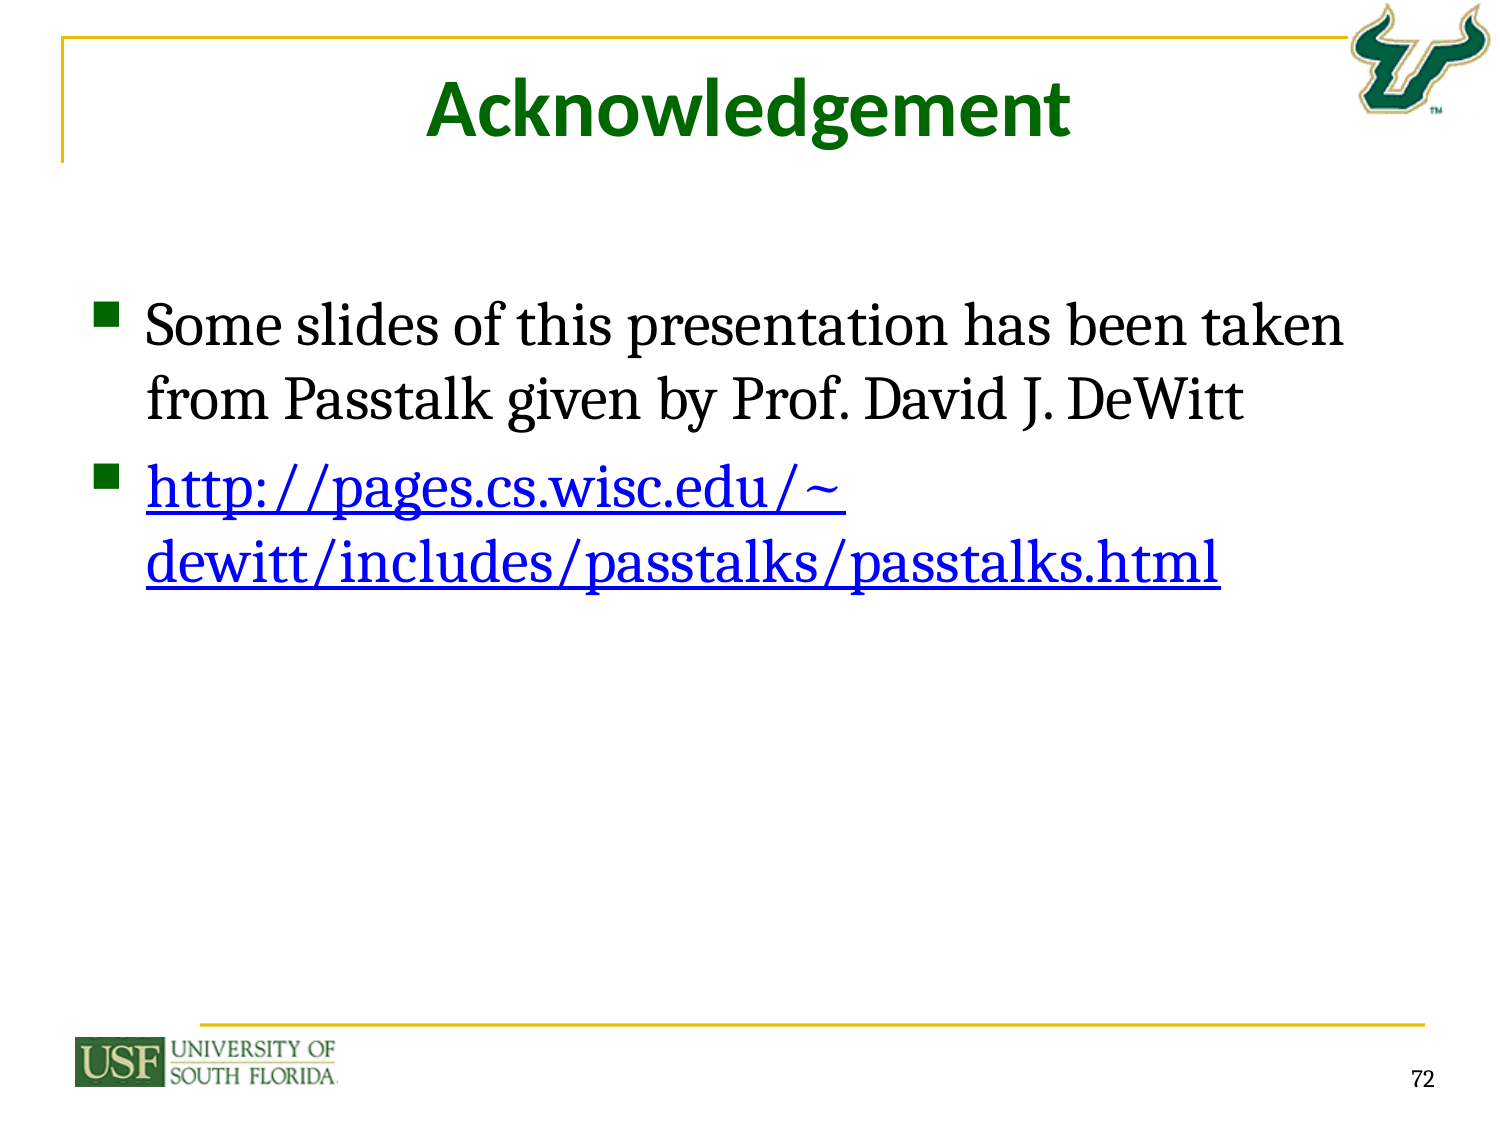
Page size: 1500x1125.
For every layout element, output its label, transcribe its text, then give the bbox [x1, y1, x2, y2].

picture [1348, 0, 1500, 119]
slide_number 72 [1100, 1037, 1450, 1100]
picture [75, 1037, 338, 1087]
title Acknowledgement [74, 45, 1426, 176]
list Some slides of this presentation has been taken from Passtalk given by Prof. David J. DeWitt http://pages.cs.wisc.edu/~dewitt/includes/passtalks/passtalks.html [74, 187, 1426, 1006]
